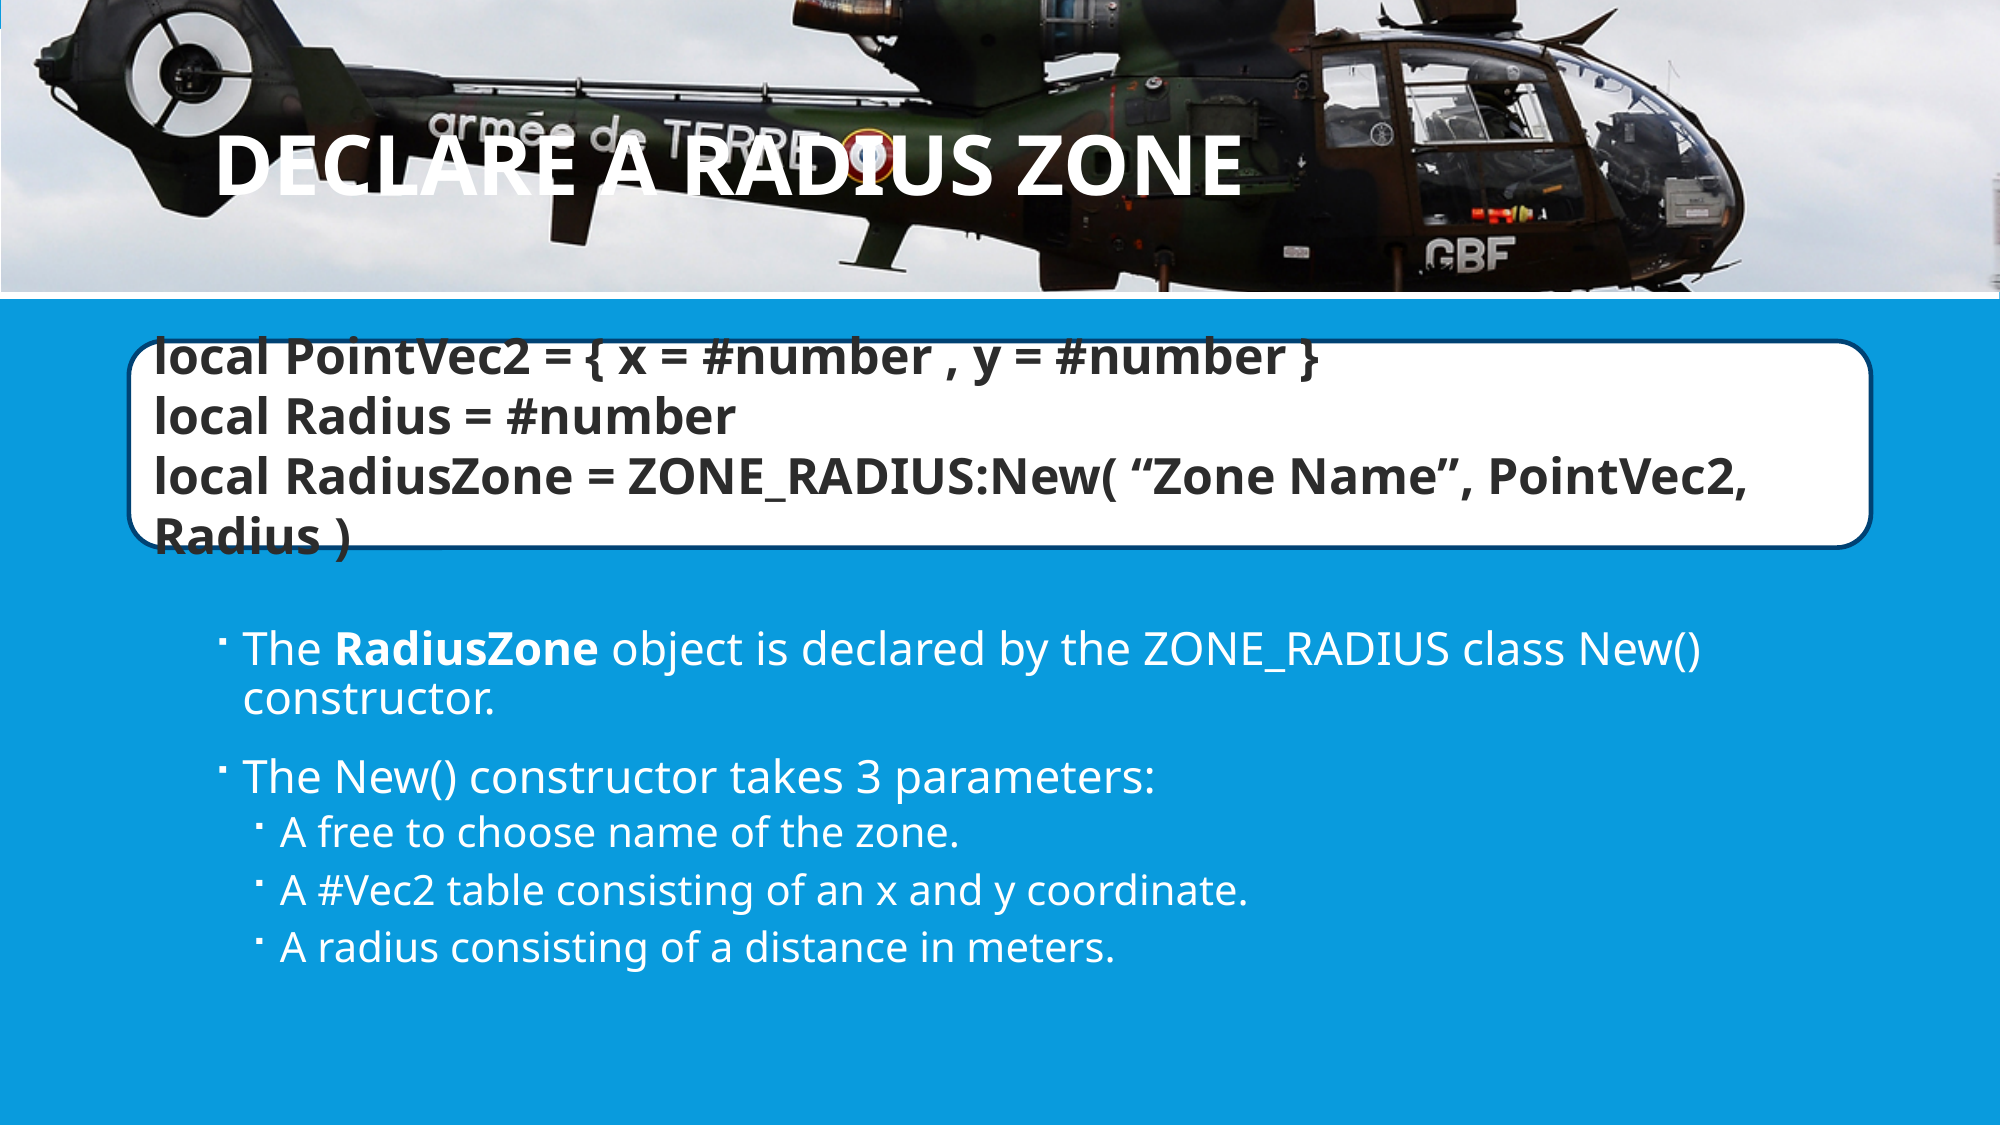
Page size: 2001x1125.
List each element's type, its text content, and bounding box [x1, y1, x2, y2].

picture [338, 549, 347, 561]
picture [269, 549, 291, 554]
picture [190, 549, 212, 554]
picture [222, 549, 243, 554]
list The RadiusZone object is declared by the ZONE_RADIUS class New() constructor. The New() constructor takes 3 parameters: A free to choose name of the zone. A #Vec2 table consisting of an x and y coordinate. A radius consisting of a distance in meters. [197, 577, 1803, 1020]
title DECLARE a RADIUS ZONE [197, 46, 1803, 295]
picture [1, 0, 2000, 292]
picture [299, 549, 317, 554]
text_box local PointVec2 = { x = #number , y = #number } local Radius = #number local RadiusZone = ZONE_RADIUS:New( “Zone Name”, PointVec2, Radius ) [127, 339, 1873, 549]
